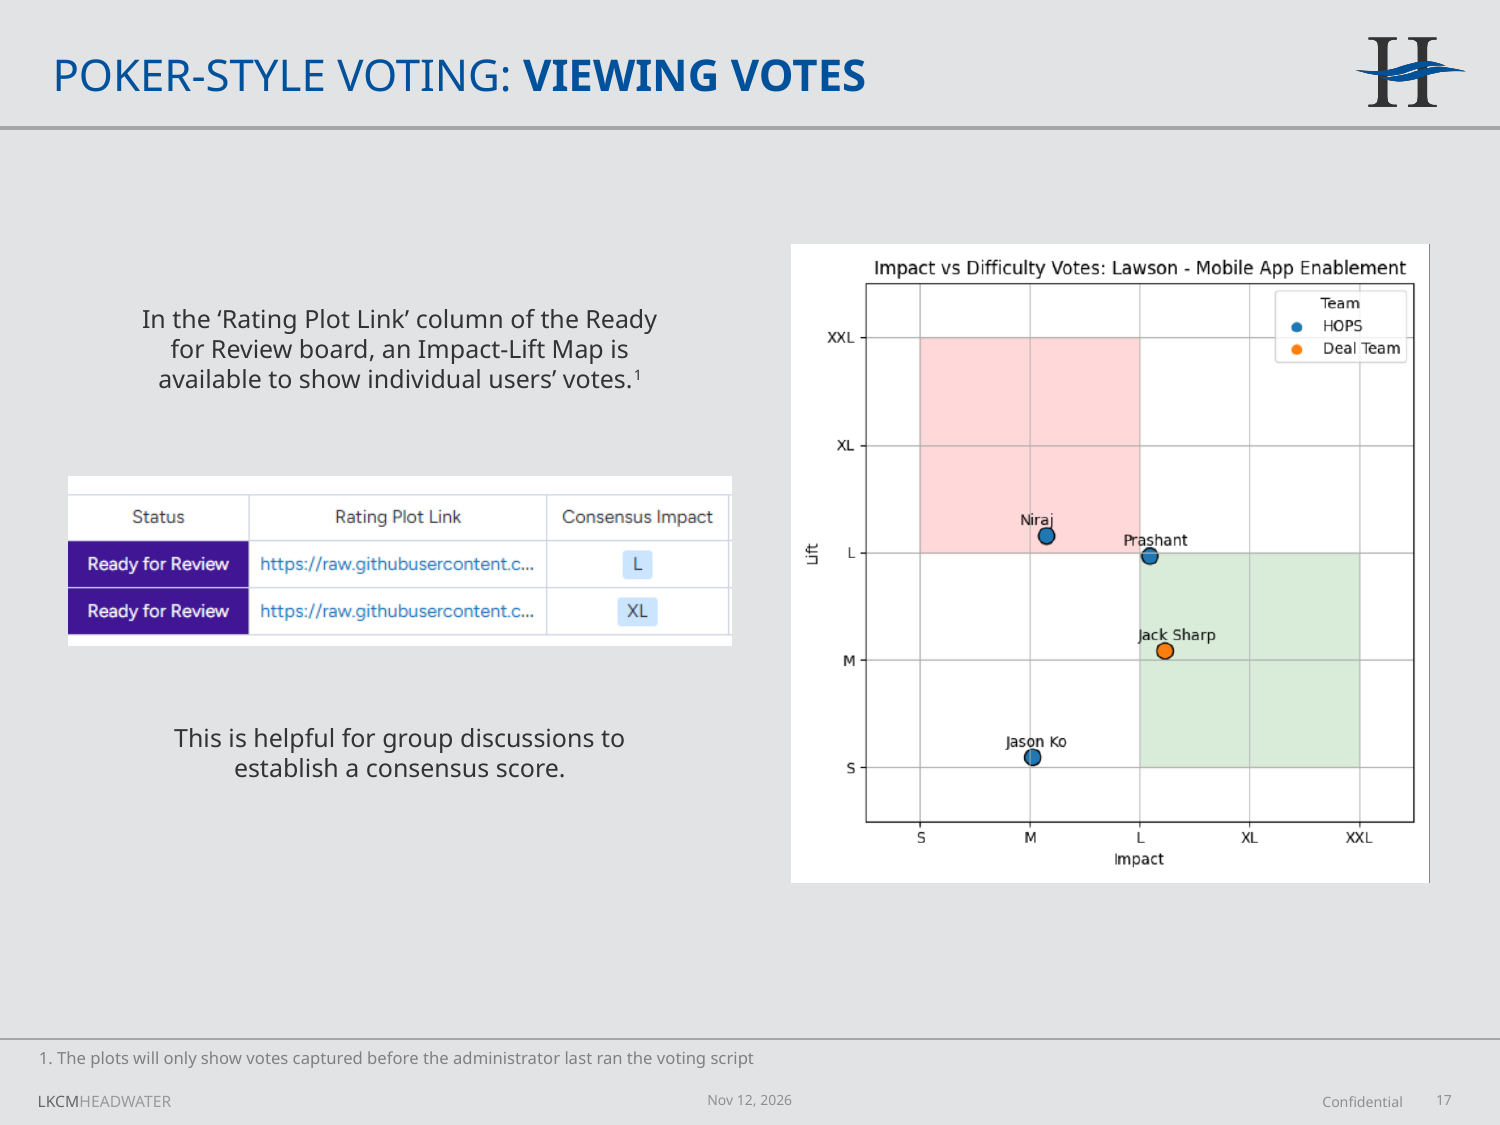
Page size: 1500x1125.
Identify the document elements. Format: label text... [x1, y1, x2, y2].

text_box In the ‘Rating Plot Link’ column of the Ready for Review board, an Impact-Lift Map is available to show individual users’ votes.1 This is helpful for group discussions to establish a consensus score. [114, 654, 686, 790]
text_box In the ‘Rating Plot Link’ column of the Ready for Review board, an Impact-Lift Map is available to show individual users’ votes.1 This is helpful for group discussions to establish a consensus score. [114, 296, 686, 475]
slide_number Aug-25 [618, 1072, 882, 1125]
picture [1354, 34, 1467, 110]
slide_number 17 [1391, 1071, 1467, 1125]
picture [68, 476, 732, 646]
picture [791, 244, 1430, 883]
title Poker-Style Voting: Viewing Votes [37, 8, 1334, 139]
list 1. The plots will only show votes captured before the administrator last ran the voting script [37, 1040, 1463, 1072]
